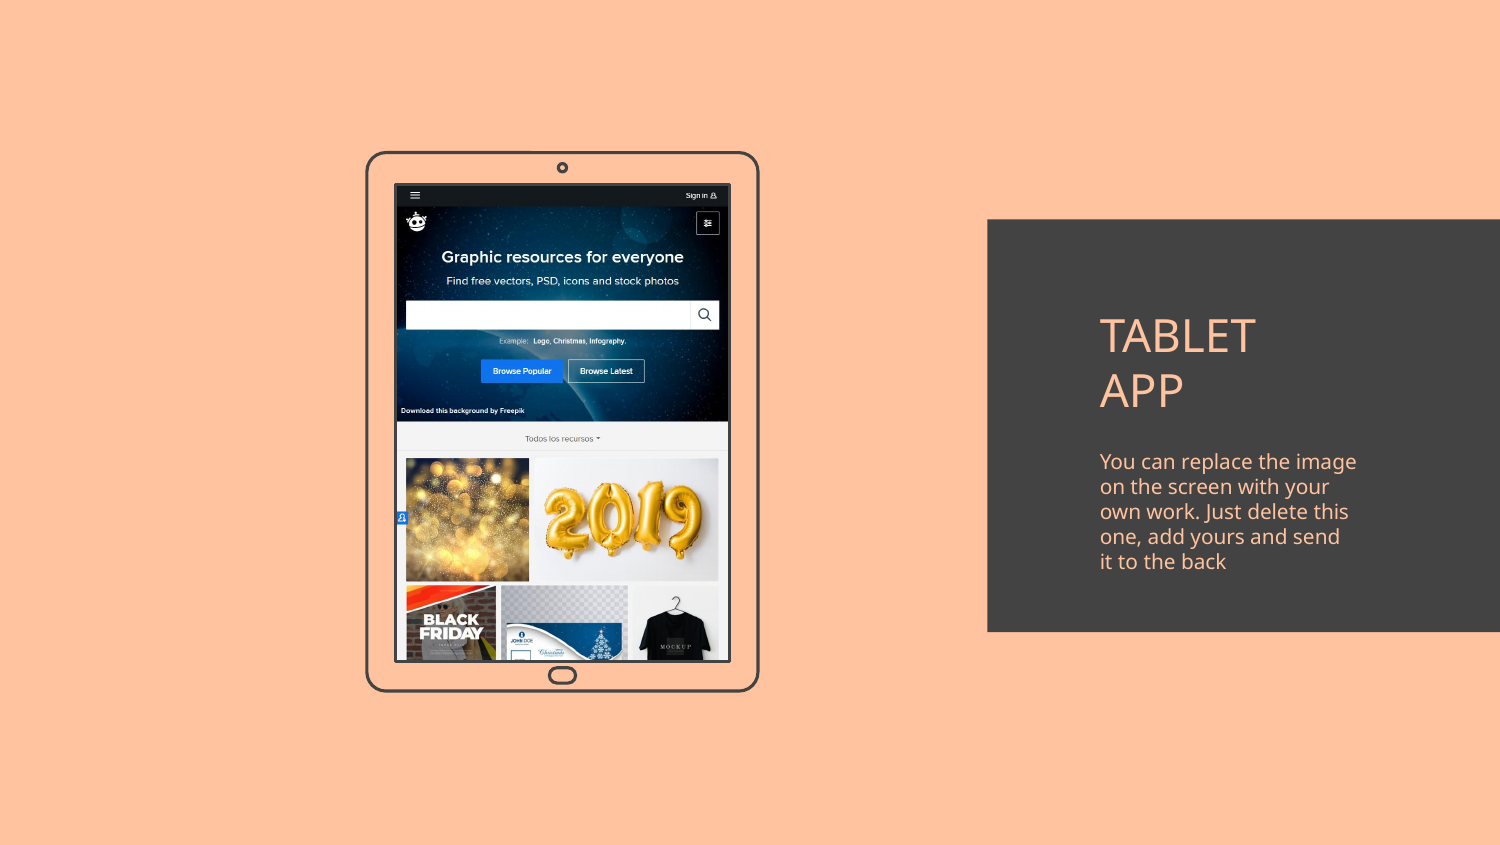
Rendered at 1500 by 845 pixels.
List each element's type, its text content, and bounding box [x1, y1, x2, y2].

text_box You can replace the image on the screen with your own work. Just delete this one, add yours and send it to the back [1099, 448, 1357, 478]
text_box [366, 152, 759, 692]
text_box TABLET APP [1099, 301, 1302, 417]
